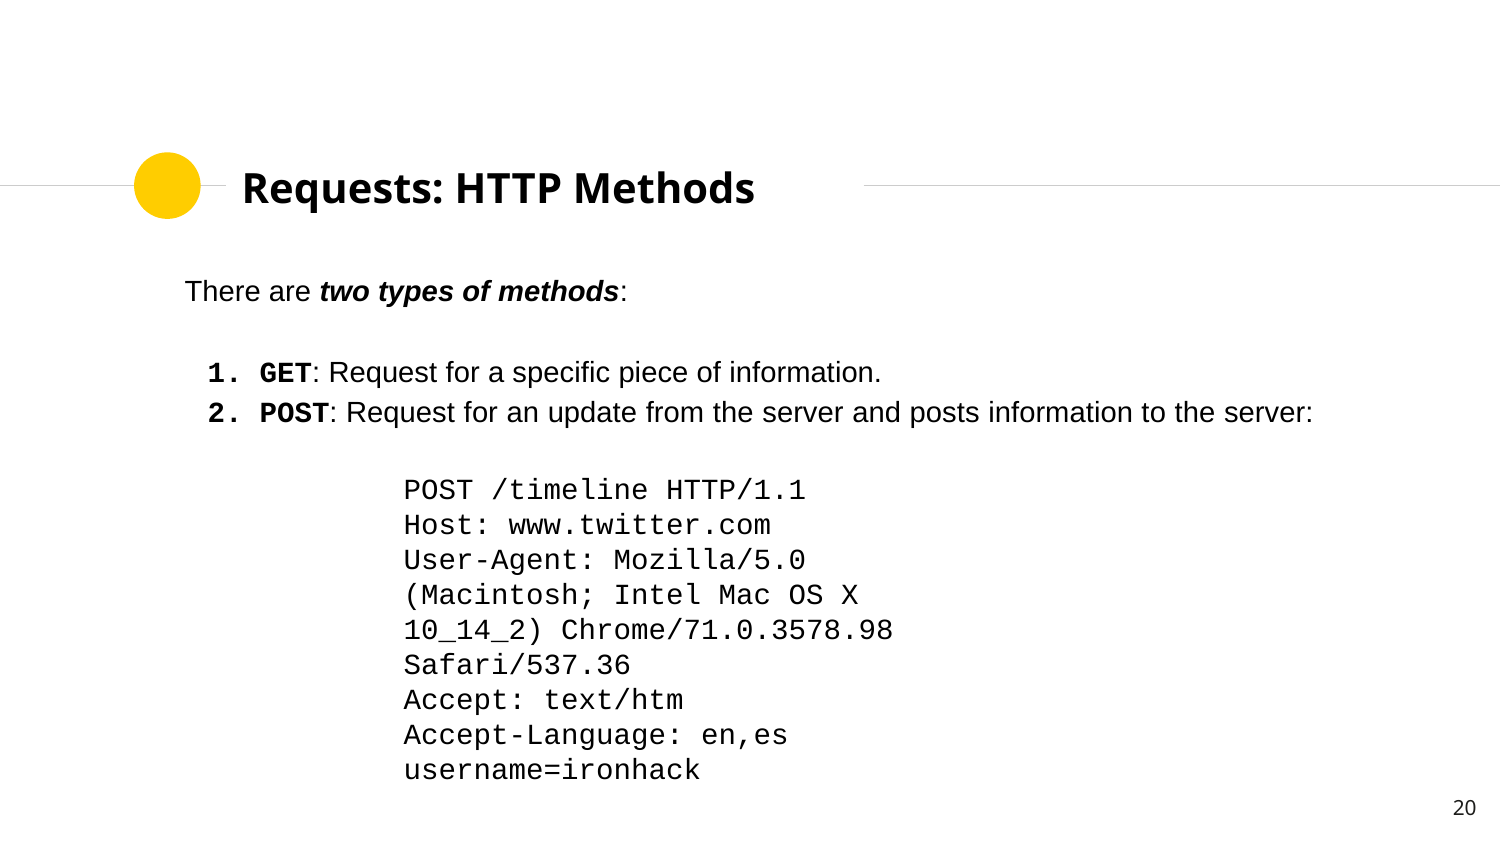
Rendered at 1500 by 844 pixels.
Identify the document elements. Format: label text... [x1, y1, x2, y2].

slide_number ‹#› [1401, 779, 1492, 844]
text_box There are two types of methods: GET: Request for a specific piece of information. POST: Request for an update from the server and posts information to the server: [169, 252, 1331, 681]
text_box POST /timeline HTTP/1.1 Host: www.twitter.com User-Agent: Mozilla/5.0 (Macintosh; Intel Mac OS X 10_14_2) Chrome/71.0.3578.98 Safari/537.36 Accept: text/htm Accept-Language: en,es username=ironhack [388, 455, 965, 793]
title Requests: HTTP Methods [226, 151, 863, 223]
